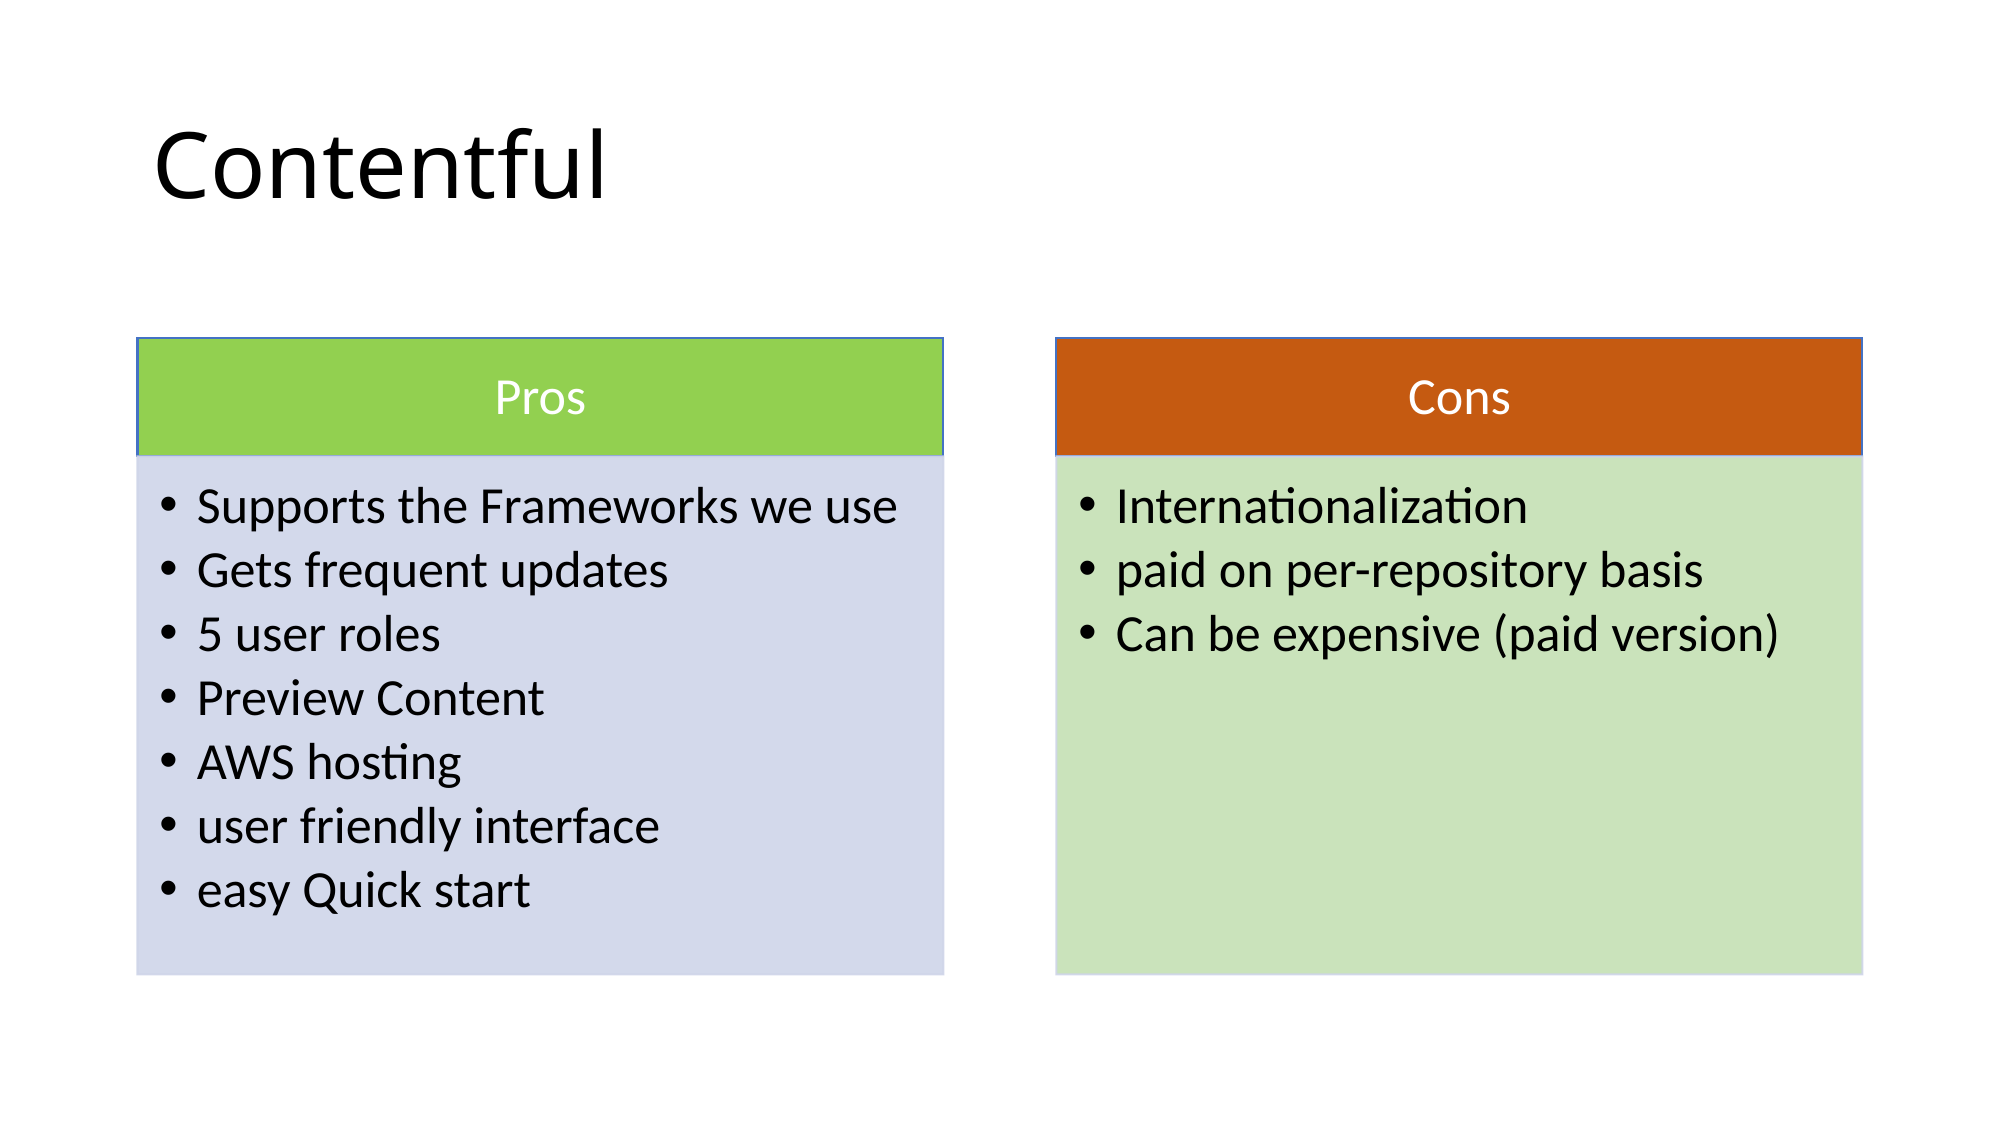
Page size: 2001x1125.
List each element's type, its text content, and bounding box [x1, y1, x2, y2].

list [137, 299, 1863, 1014]
title Contentful [137, 59, 1863, 278]
